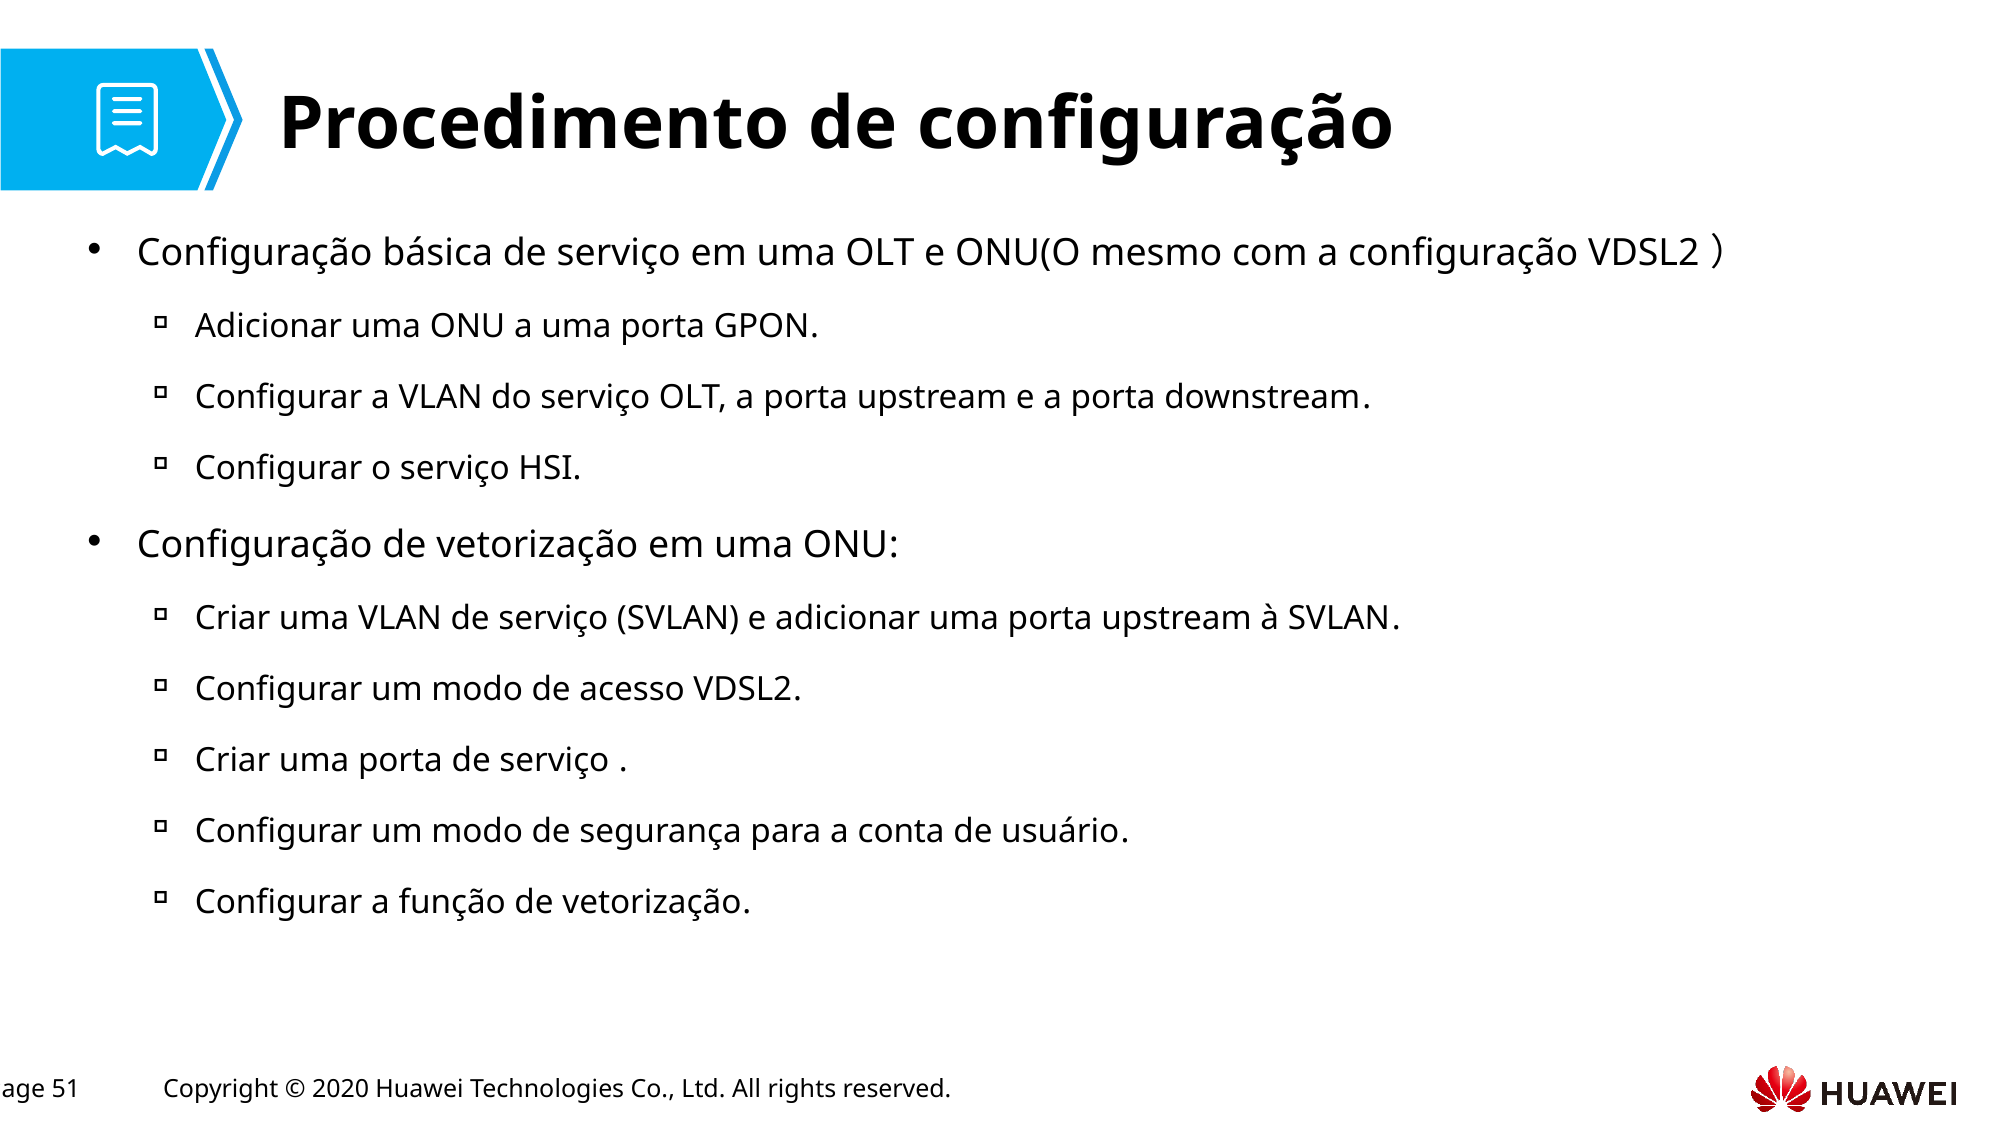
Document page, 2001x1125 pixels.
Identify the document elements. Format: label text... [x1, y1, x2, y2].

list Configuração básica de serviço em uma OLT e ONU(O mesmo com a configuração VDSL2） Adicionar uma ONU a uma porta GPON. Configurar a VLAN do serviço OLT, a porta upstream e a porta downstream. Configurar o serviço HSI. Configuração de vetorização em uma ONU: Criar uma VLAN de serviço (SVLAN) e adicionar uma porta upstream à SVLAN. Configurar um modo de acesso VDSL2. Criar uma porta de serviço . Configurar um modo de segurança para a conta de usuário. Configurar a função de vetorização. [73, 203, 1930, 972]
title Procedimento de configuração [261, 67, 1875, 173]
picture [1751, 1066, 1956, 1112]
